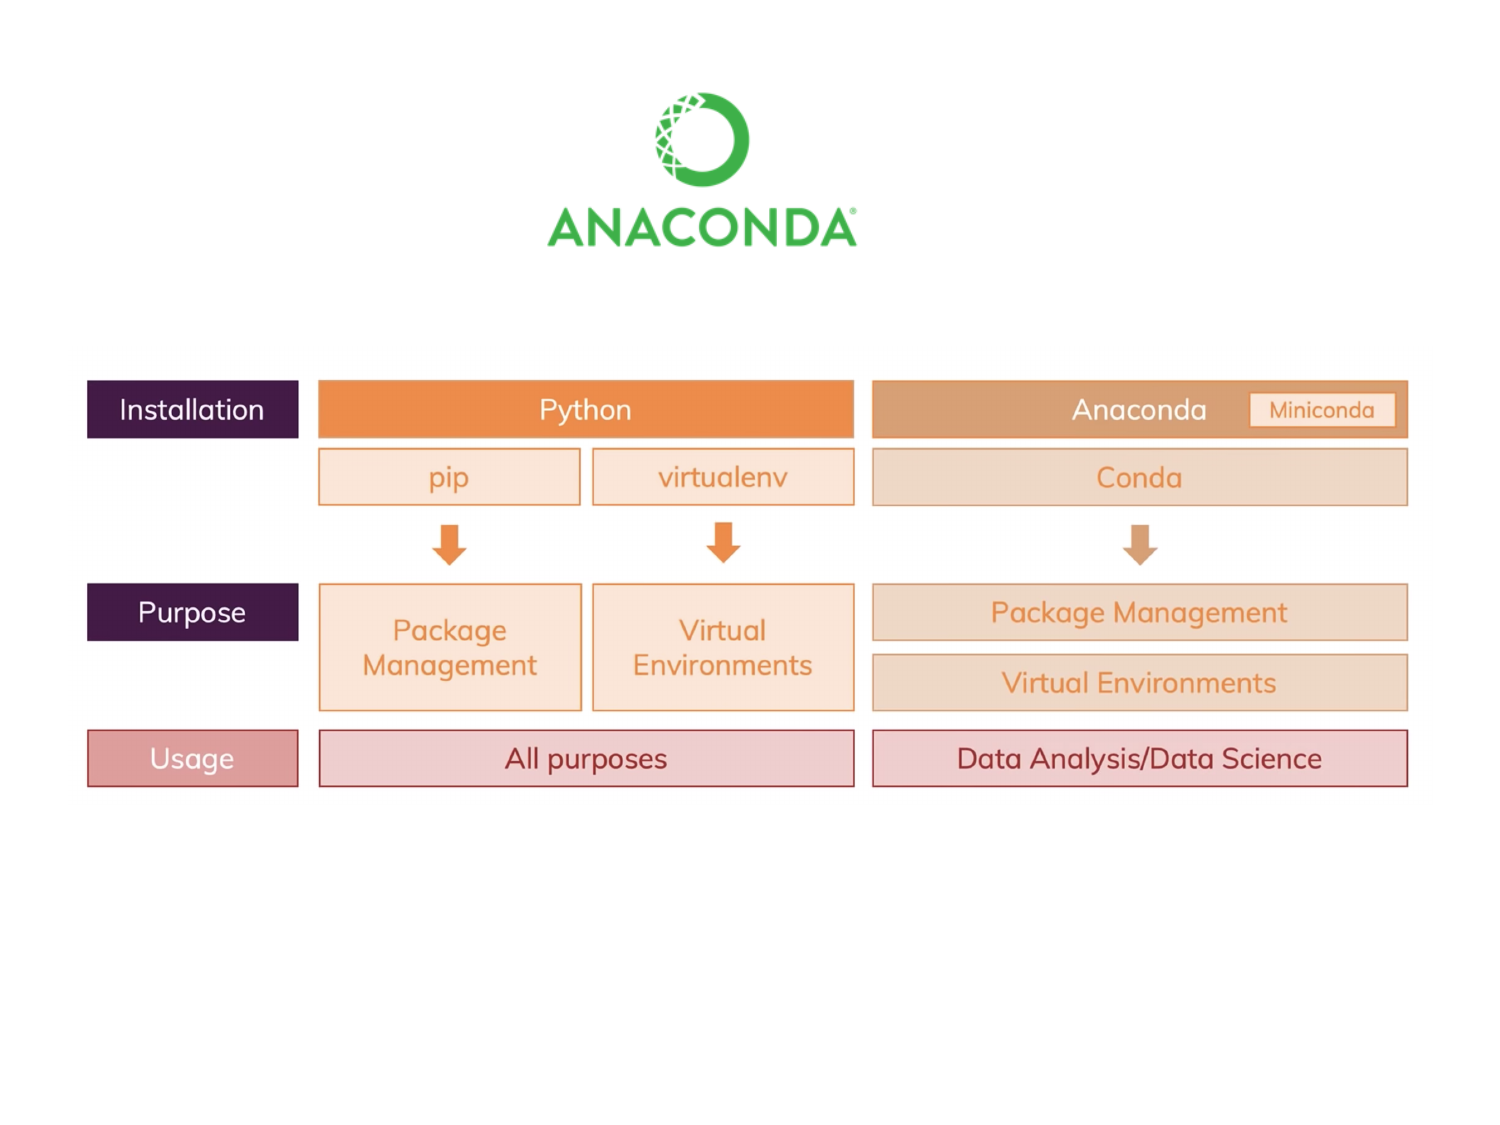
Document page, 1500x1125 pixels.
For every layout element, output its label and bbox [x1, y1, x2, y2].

picture [68, 346, 1434, 805]
picture [518, 85, 888, 262]
